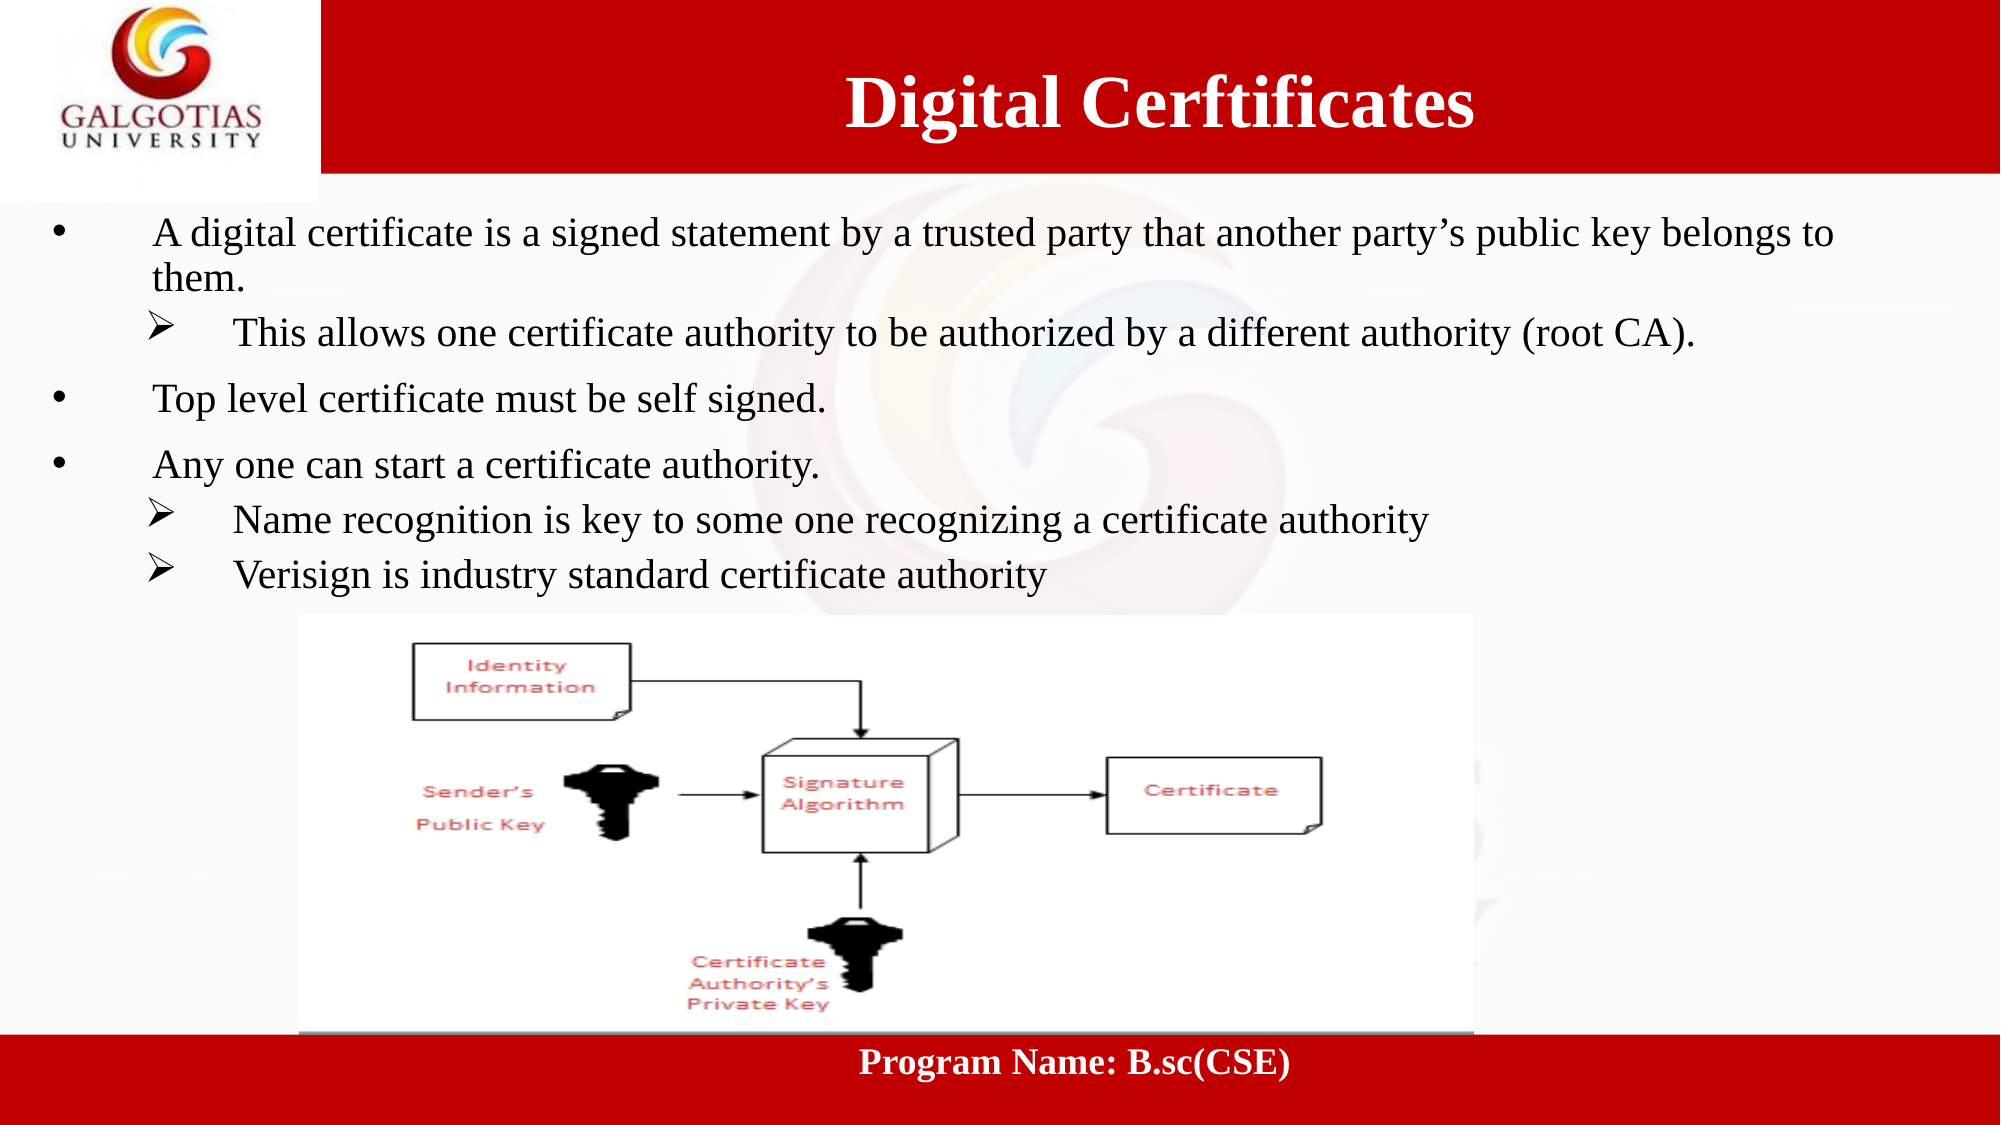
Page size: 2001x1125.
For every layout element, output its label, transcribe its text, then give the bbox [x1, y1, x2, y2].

text_box Program Name: B.sc(CSE) [0, 1034, 2000, 1125]
text_box A digital certificate is a signed statement by a trusted party that another party’s public key belongs to them. This allows one certificate authority to be authorized by a different authority (root CA). Top level certificate must be self signed. Any one can start a certificate authority. Name recognition is key to some one recognizing a certificate authority Verisign is industry standard certificate authority [37, 202, 1928, 622]
text_box [320, 166, 1645, 202]
text_box Digital Cerftificates [321, 0, 2000, 174]
picture [298, 615, 1475, 1035]
picture [0, 0, 317, 201]
